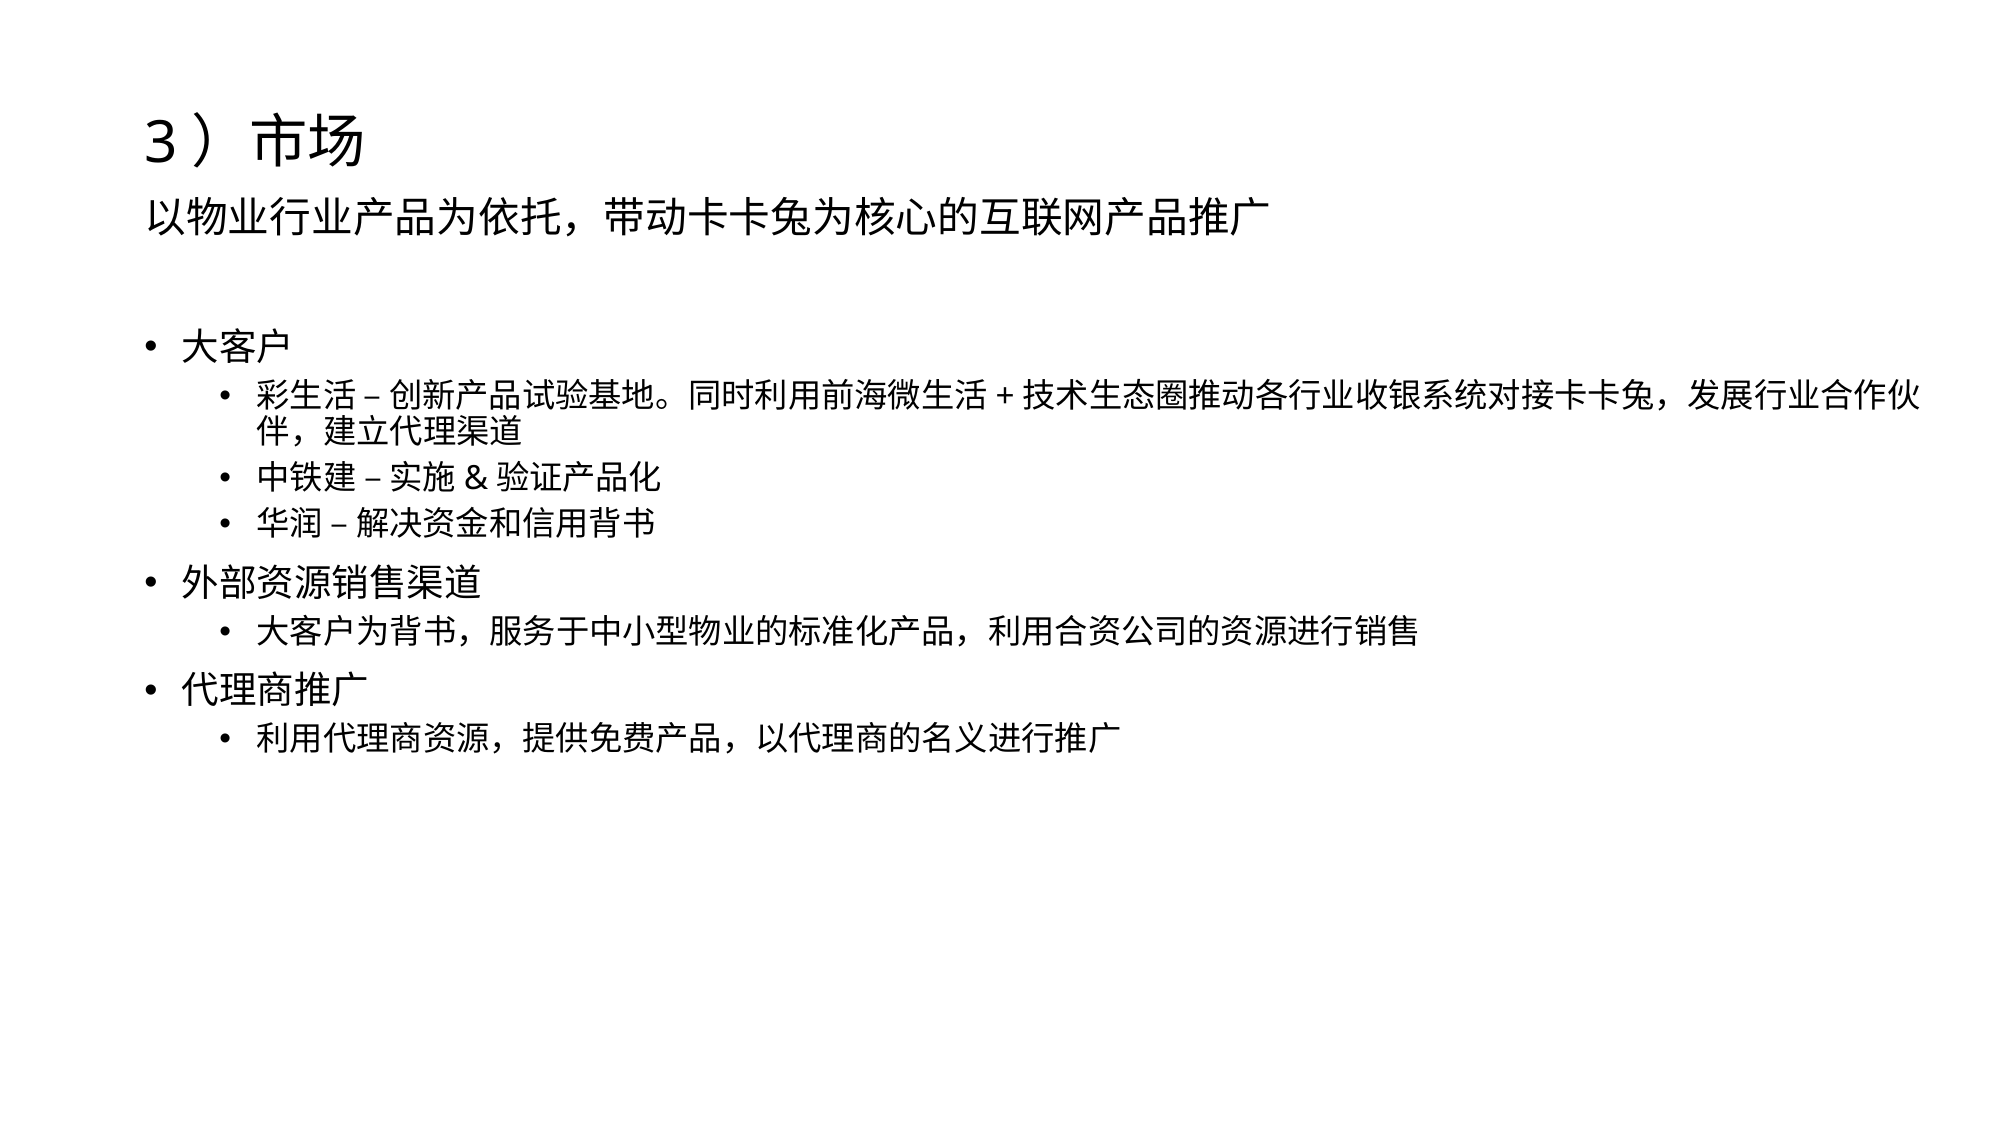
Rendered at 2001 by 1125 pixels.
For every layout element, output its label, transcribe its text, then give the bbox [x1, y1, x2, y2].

text_box 3）市场 以物业行业产品为依托，带动卡卡兔为核心的互联网产品推广 大客户 彩生活 – 创新产品试验基地。同时利用前海微生活+技术生态圈推动各行业收银系统对接卡卡兔，发展行业合作伙伴，建立代理渠道 中铁建 – 实施&验证产品化 华润 – 解决资金和信用背书 外部资源销售渠道 大客户为背书，服务于中小型物业的标准化产品，利用合资公司的资源进行销售 代理商推广 利用代理商资源，提供免费产品，以代理商的名义进行推广 [129, 104, 1936, 847]
